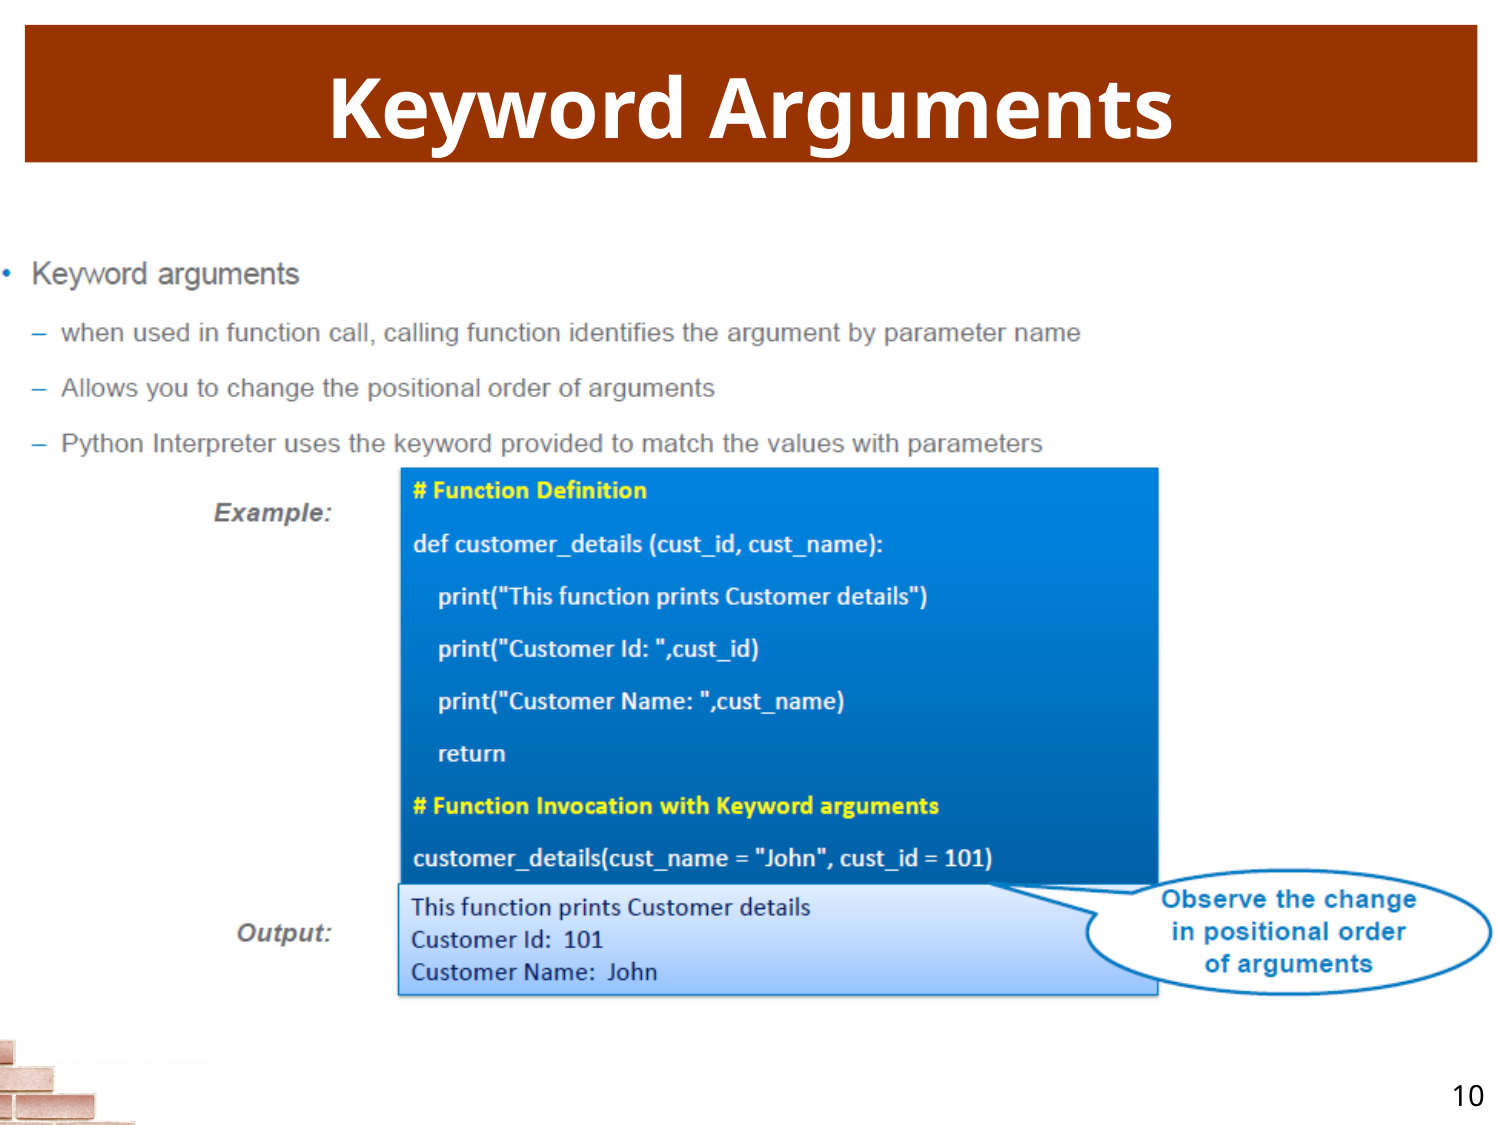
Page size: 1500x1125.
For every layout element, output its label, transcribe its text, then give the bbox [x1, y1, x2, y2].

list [0, 260, 1500, 1002]
title Keyword Arguments [24, 24, 1478, 163]
slide_number 10 [1275, 1050, 1500, 1125]
picture [0, 1002, 213, 1125]
